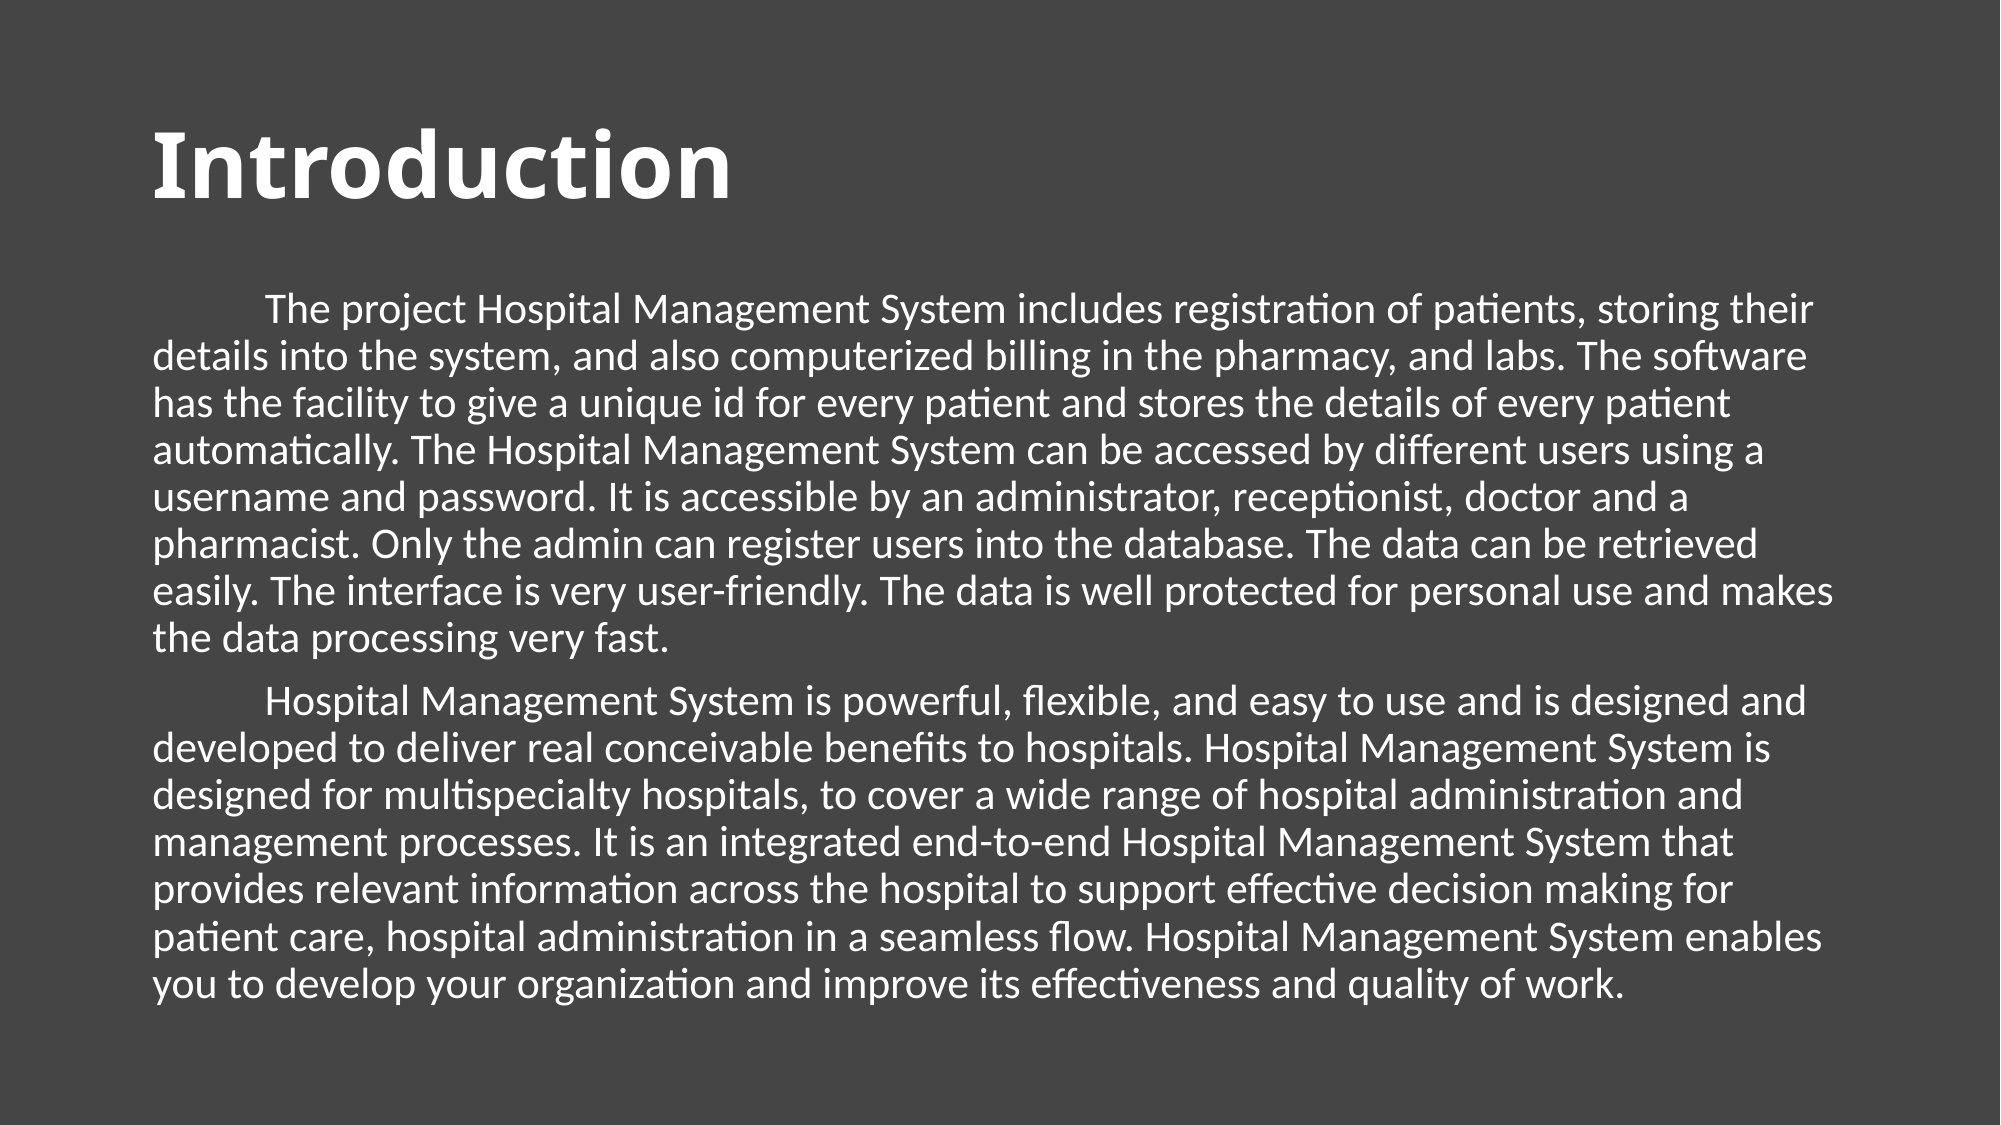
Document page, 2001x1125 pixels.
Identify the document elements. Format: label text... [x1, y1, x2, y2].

title Introduction [137, 59, 1863, 278]
list The project Hospital Management System includes registration of patients, storing their details into the system, and also computerized billing in the pharmacy, and labs. The software has the facility to give a unique id for every patient and stores the details of every patient automatically. The Hospital Management System can be accessed by different users using a username and password. It is accessible by an administrator, receptionist, doctor and a pharmacist. Only the admin can register users into the database. The data can be retrieved easily. The interface is very user-friendly. The data is well protected for personal use and makes the data processing very fast. Hospital Management System is powerful, flexible, and easy to use and is designed and developed to deliver real conceivable benefits to hospitals. Hospital Management System is designed for multispecialty hospitals, to cover a wide range of hospital administration and management processes. It is an integrated end-to-end Hospital Management System that provides relevant information across the hospital to support effective decision making for patient care, hospital administration in a seamless flow. Hospital Management System enables you to develop your organization and improve its effectiveness and quality of work. [137, 278, 1863, 1031]
